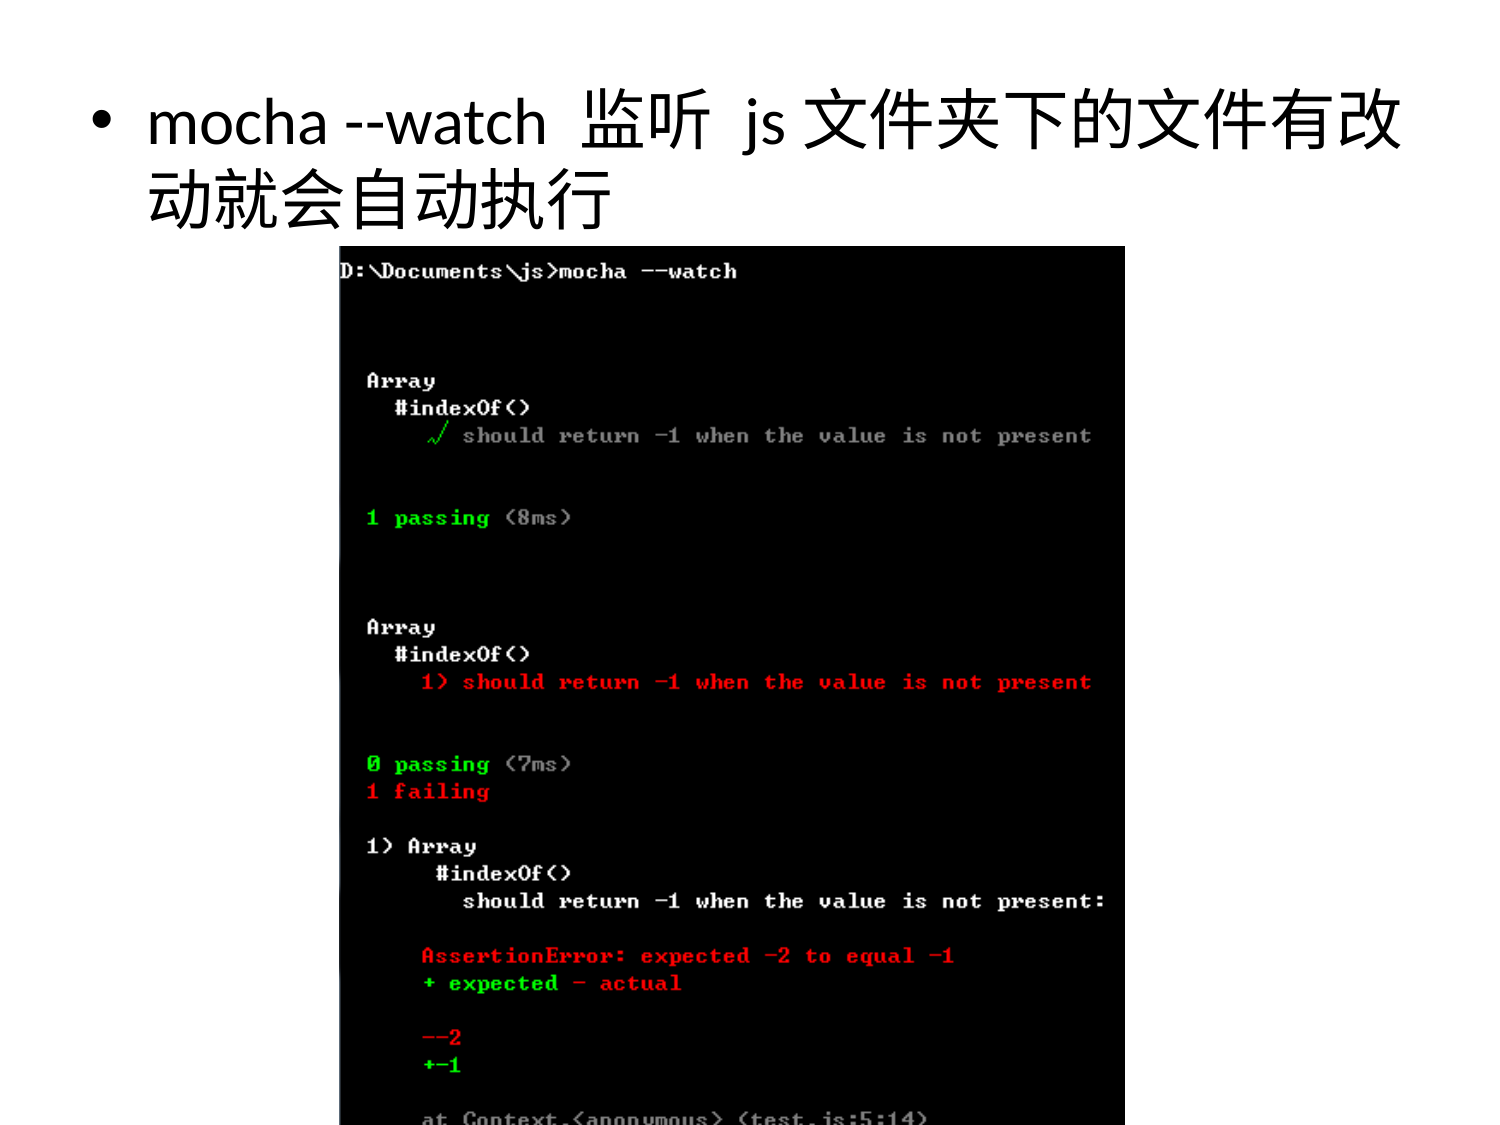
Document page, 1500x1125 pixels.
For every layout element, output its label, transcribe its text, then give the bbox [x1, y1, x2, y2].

list mocha --watch 监听 js文件夹下的文件有改动就会自动执行 [75, 70, 1425, 1005]
picture [339, 245, 1126, 1125]
